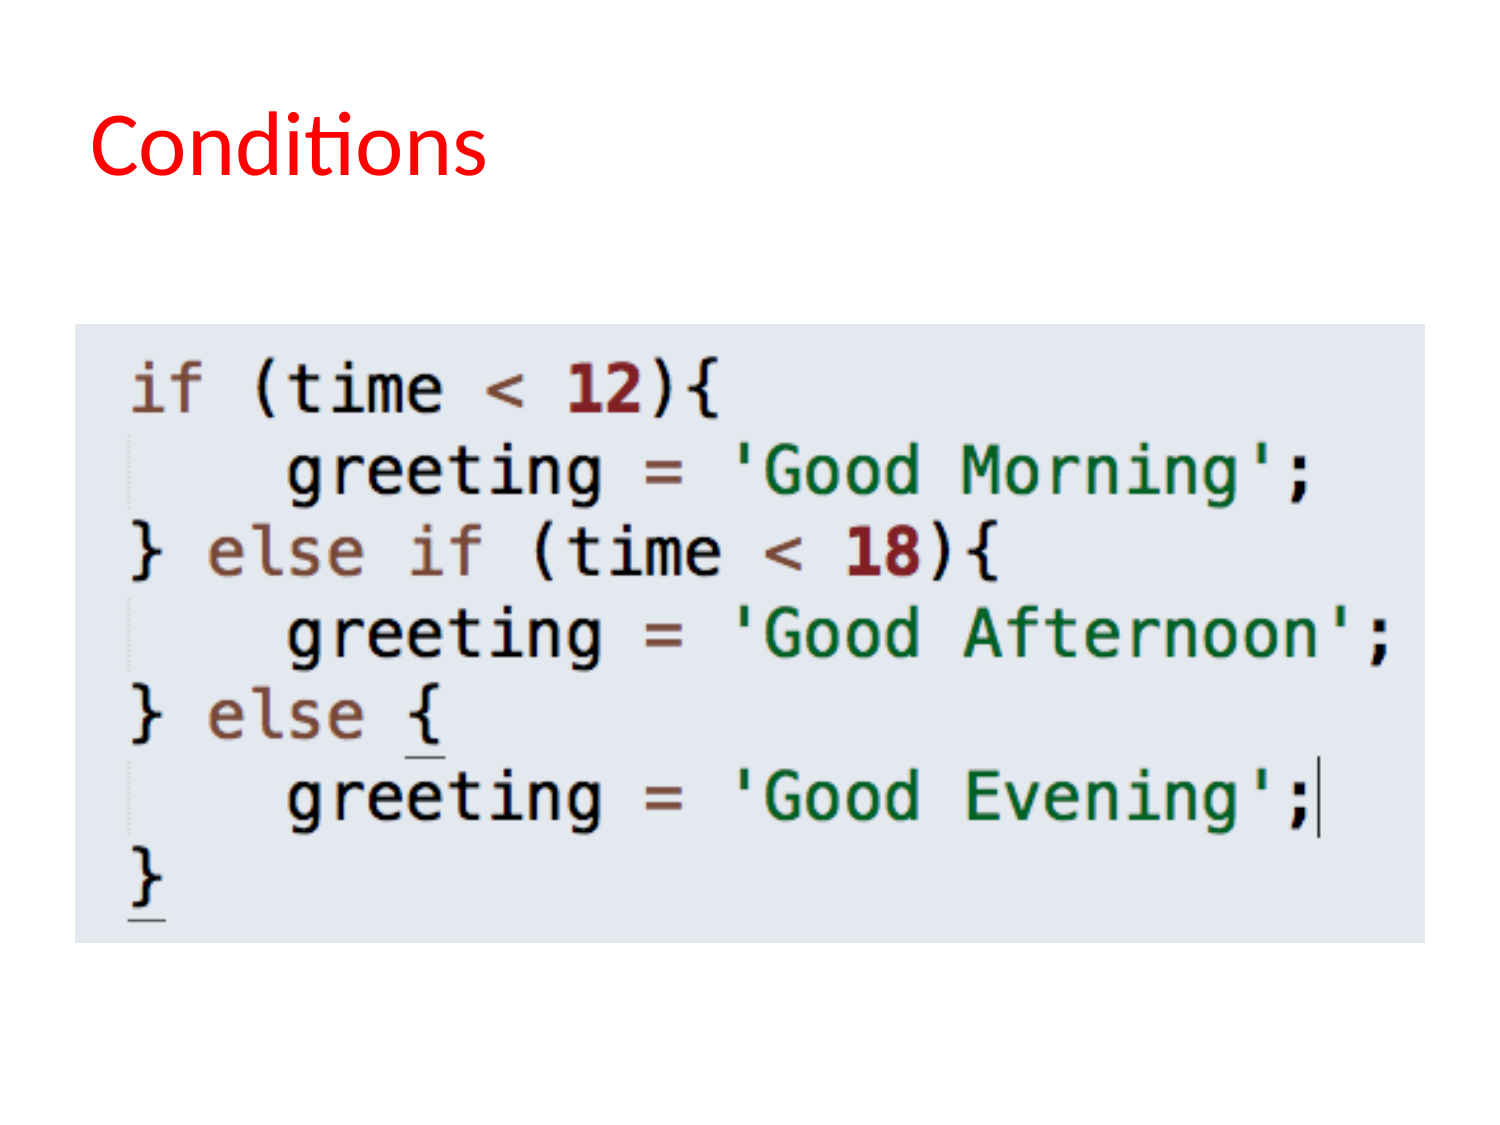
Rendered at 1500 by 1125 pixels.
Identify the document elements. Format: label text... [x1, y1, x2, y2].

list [74, 262, 1426, 1006]
title Conditions [75, 45, 1425, 233]
